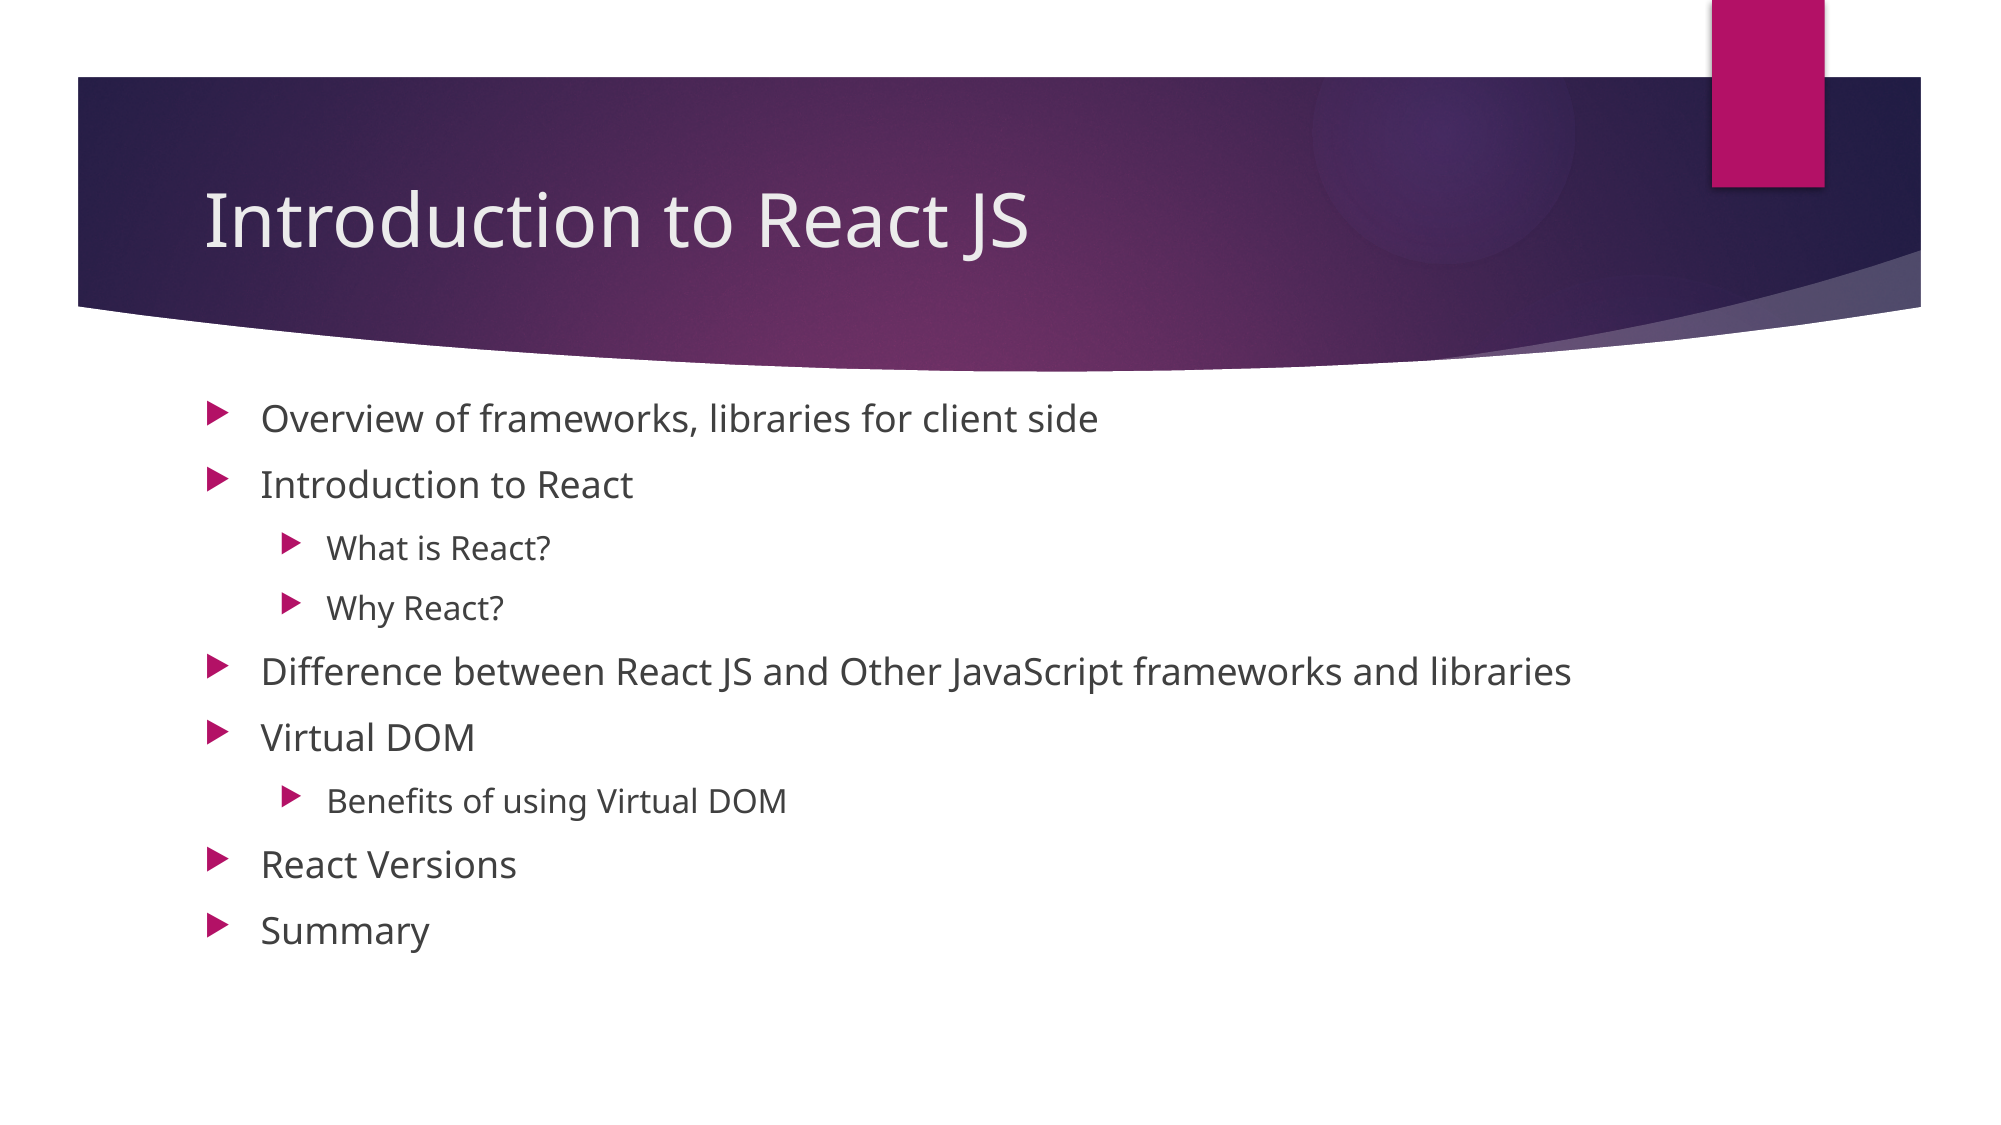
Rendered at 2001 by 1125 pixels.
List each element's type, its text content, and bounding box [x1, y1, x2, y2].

title Introduction to React JS [189, 159, 1627, 276]
list Overview of frameworks, libraries for client side Introduction to React What is React? Why React? Difference between React JS and Other JavaScript frameworks and libraries Virtual DOM Benefits of using Virtual DOM React Versions Summary [189, 387, 1638, 988]
